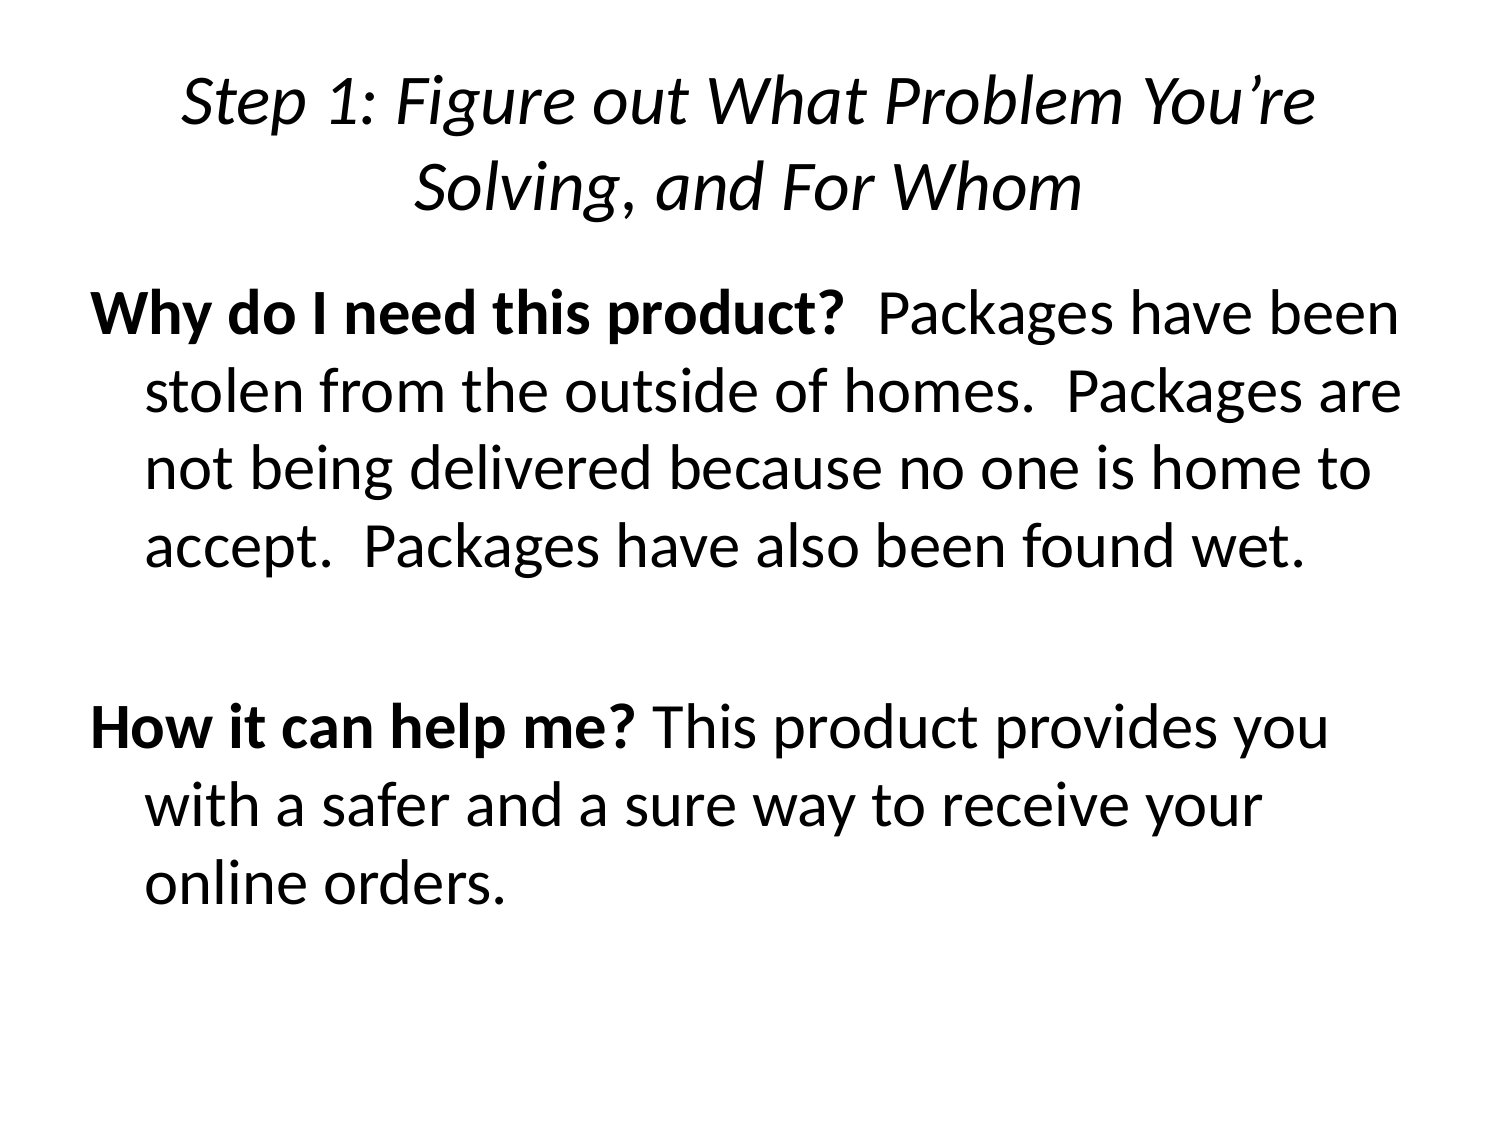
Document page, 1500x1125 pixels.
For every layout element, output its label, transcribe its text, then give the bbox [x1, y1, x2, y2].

title Step 1: Figure out What Problem You’re Solving, and For Whom [75, 45, 1425, 233]
list Why do I need this product? Packages have been stolen from the outside of homes. Packages are not being delivered because no one is home to accept. Packages have also been found wet. How it can help me? This product provides you with a safer and a sure way to receive your online orders. [75, 262, 1425, 1005]
